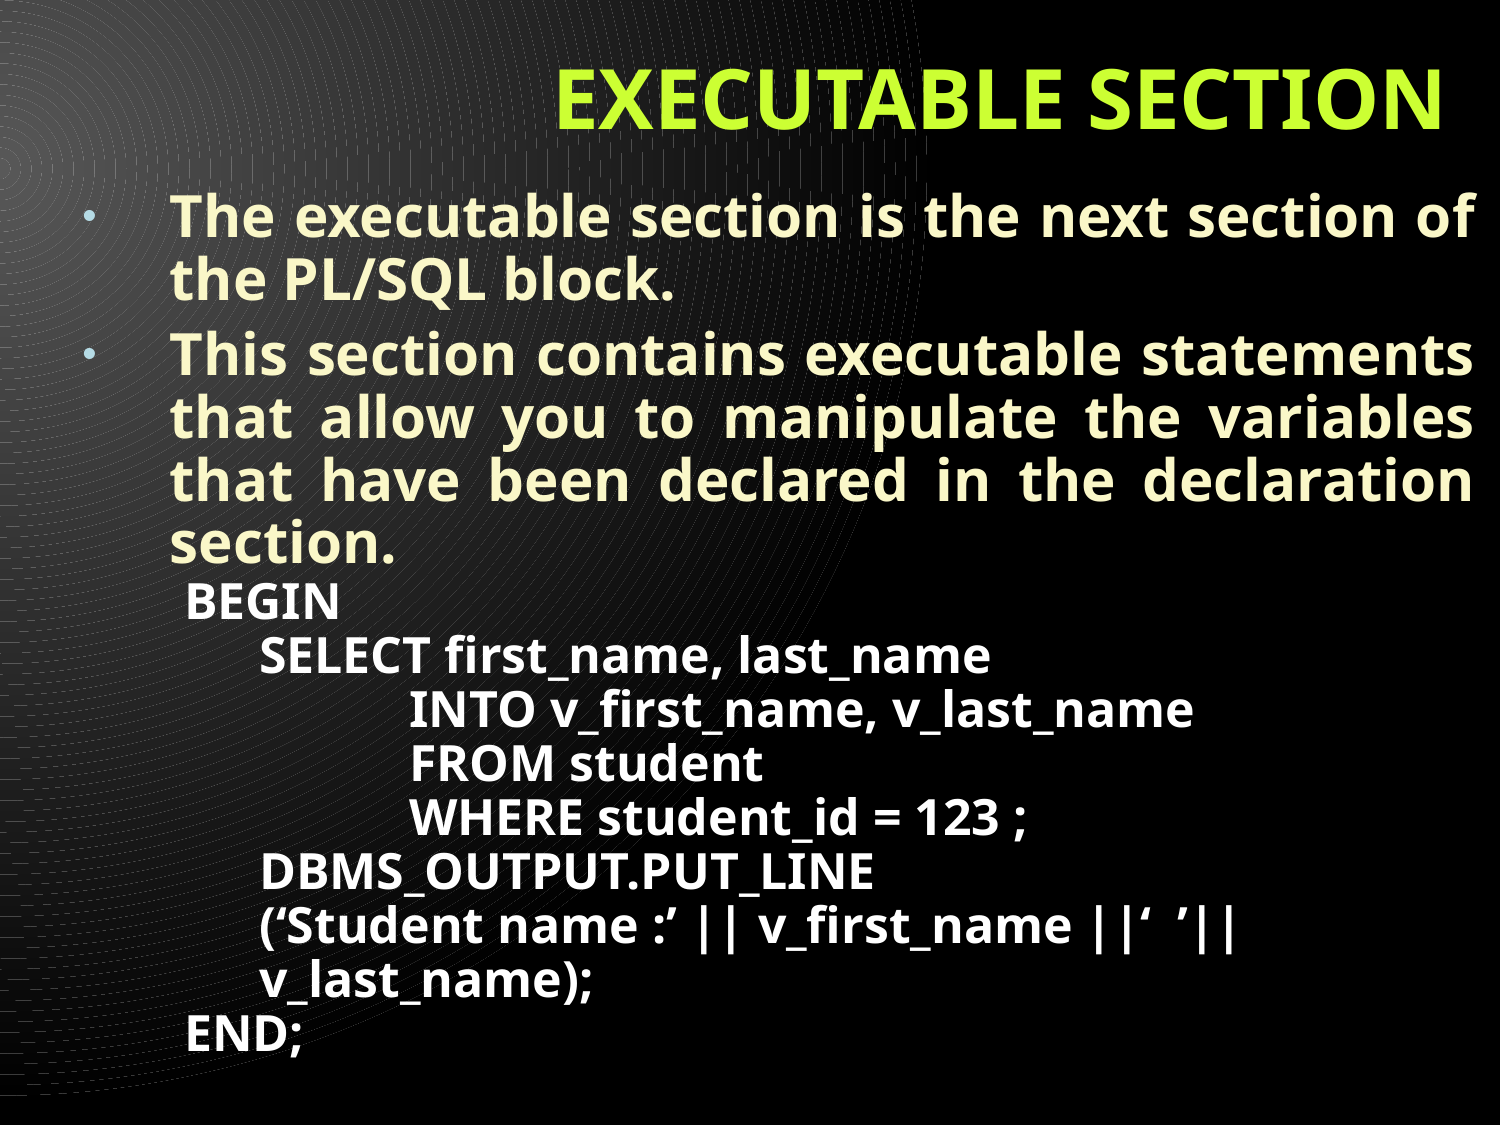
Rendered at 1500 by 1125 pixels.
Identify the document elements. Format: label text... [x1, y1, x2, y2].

subtitle The executable section is the next section of the PL/SQL block. This section contains executable statements that allow you to manipulate the variables that have been declared in the declaration section. BEGIN SELECT first_name, last_name INTO v_first_name, v_last_name FROM student WHERE student_id = 123 ; DBMS_OUTPUT.PUT_LINE (‘Student name :’ || v_first_name ||‘ ’|| v_last_name); END; [24, 187, 1475, 1063]
title EXECUTABLE SECTION [150, 24, 1463, 163]
